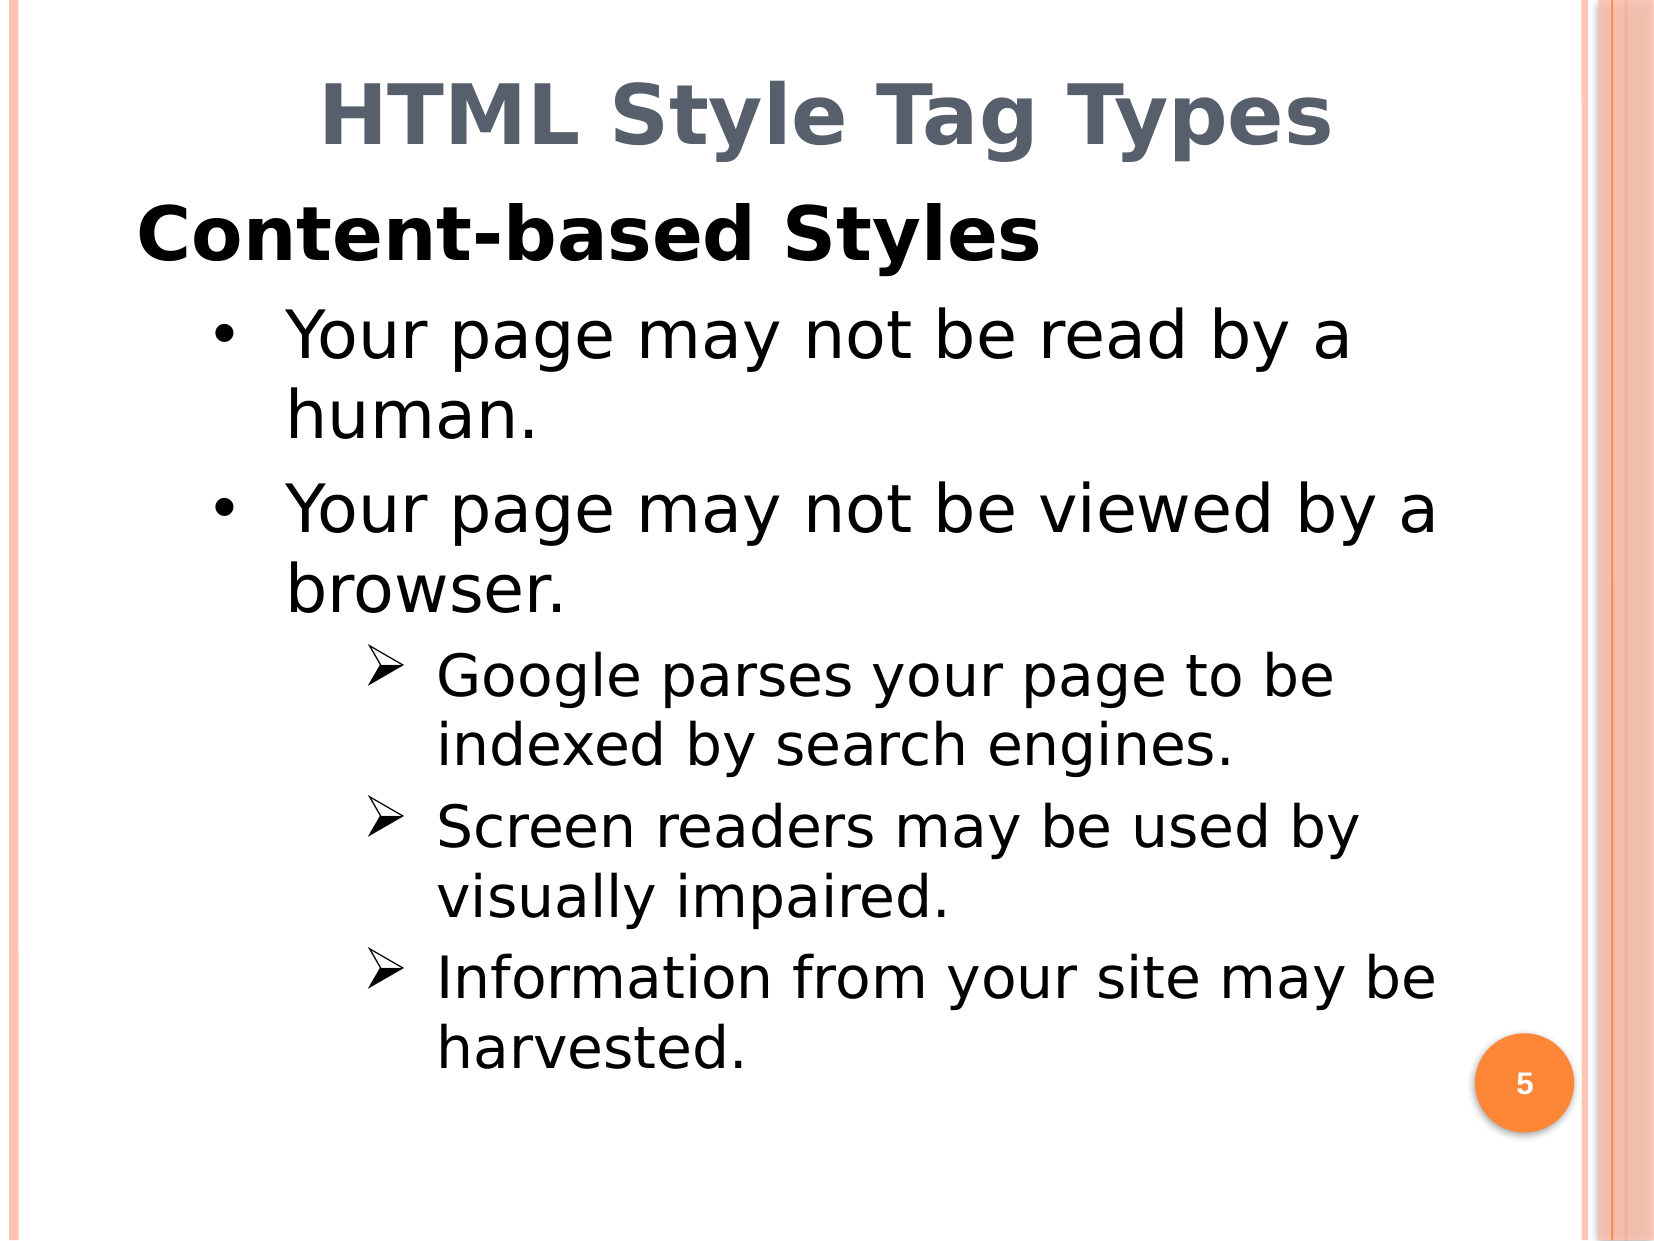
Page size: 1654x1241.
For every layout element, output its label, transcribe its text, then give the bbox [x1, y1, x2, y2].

title HTML Style Tag Types [82, 49, 1571, 171]
slide_number 5 [1470, 1037, 1581, 1131]
list Content-based Styles Your page may not be read by a human. Your page may not be viewed by a browser. Google parses your page to be indexed by search engines. Screen readers may be used by visually impaired. Information from your site may be harvested. [119, 188, 1571, 1183]
